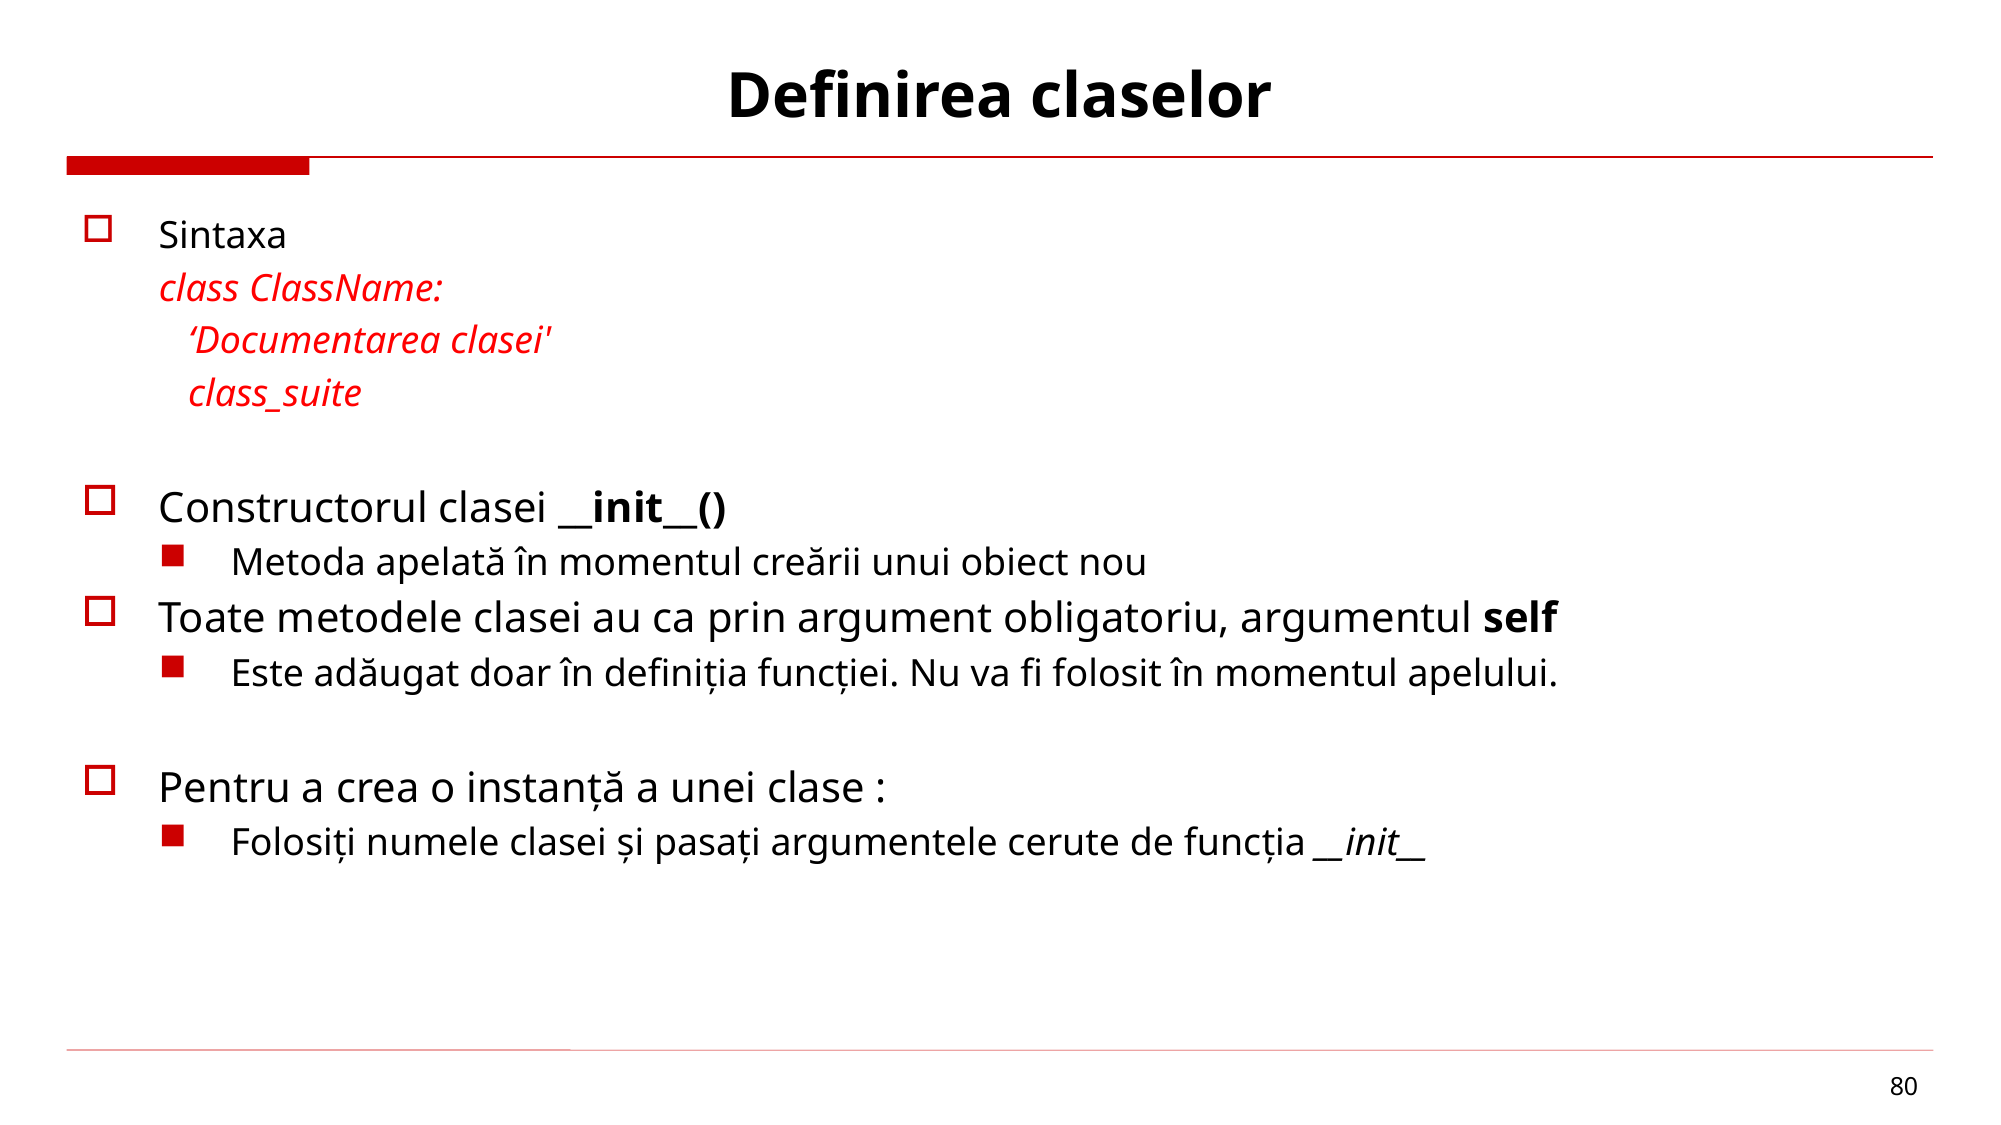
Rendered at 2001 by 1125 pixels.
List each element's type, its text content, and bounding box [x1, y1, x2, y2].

slide_number 80 [1833, 1062, 1934, 1113]
title Definirea claselor [66, 37, 1934, 138]
list Sintaxa class ClassName: ‘Documentarea clasei' class_suite Constructorul clasei __init__() Metoda apelată în momentul creării unui obiect nou Toate metodele clasei au ca prin argument obligatoriu, argumentul self Este adăugat doar în definiția funcției. Nu va fi folosit în momentul apelului. Pentru a crea o instanță a unei clase : Folosiți numele clasei și pasați argumentele cerute de funcția __init__ [66, 203, 1934, 1042]
